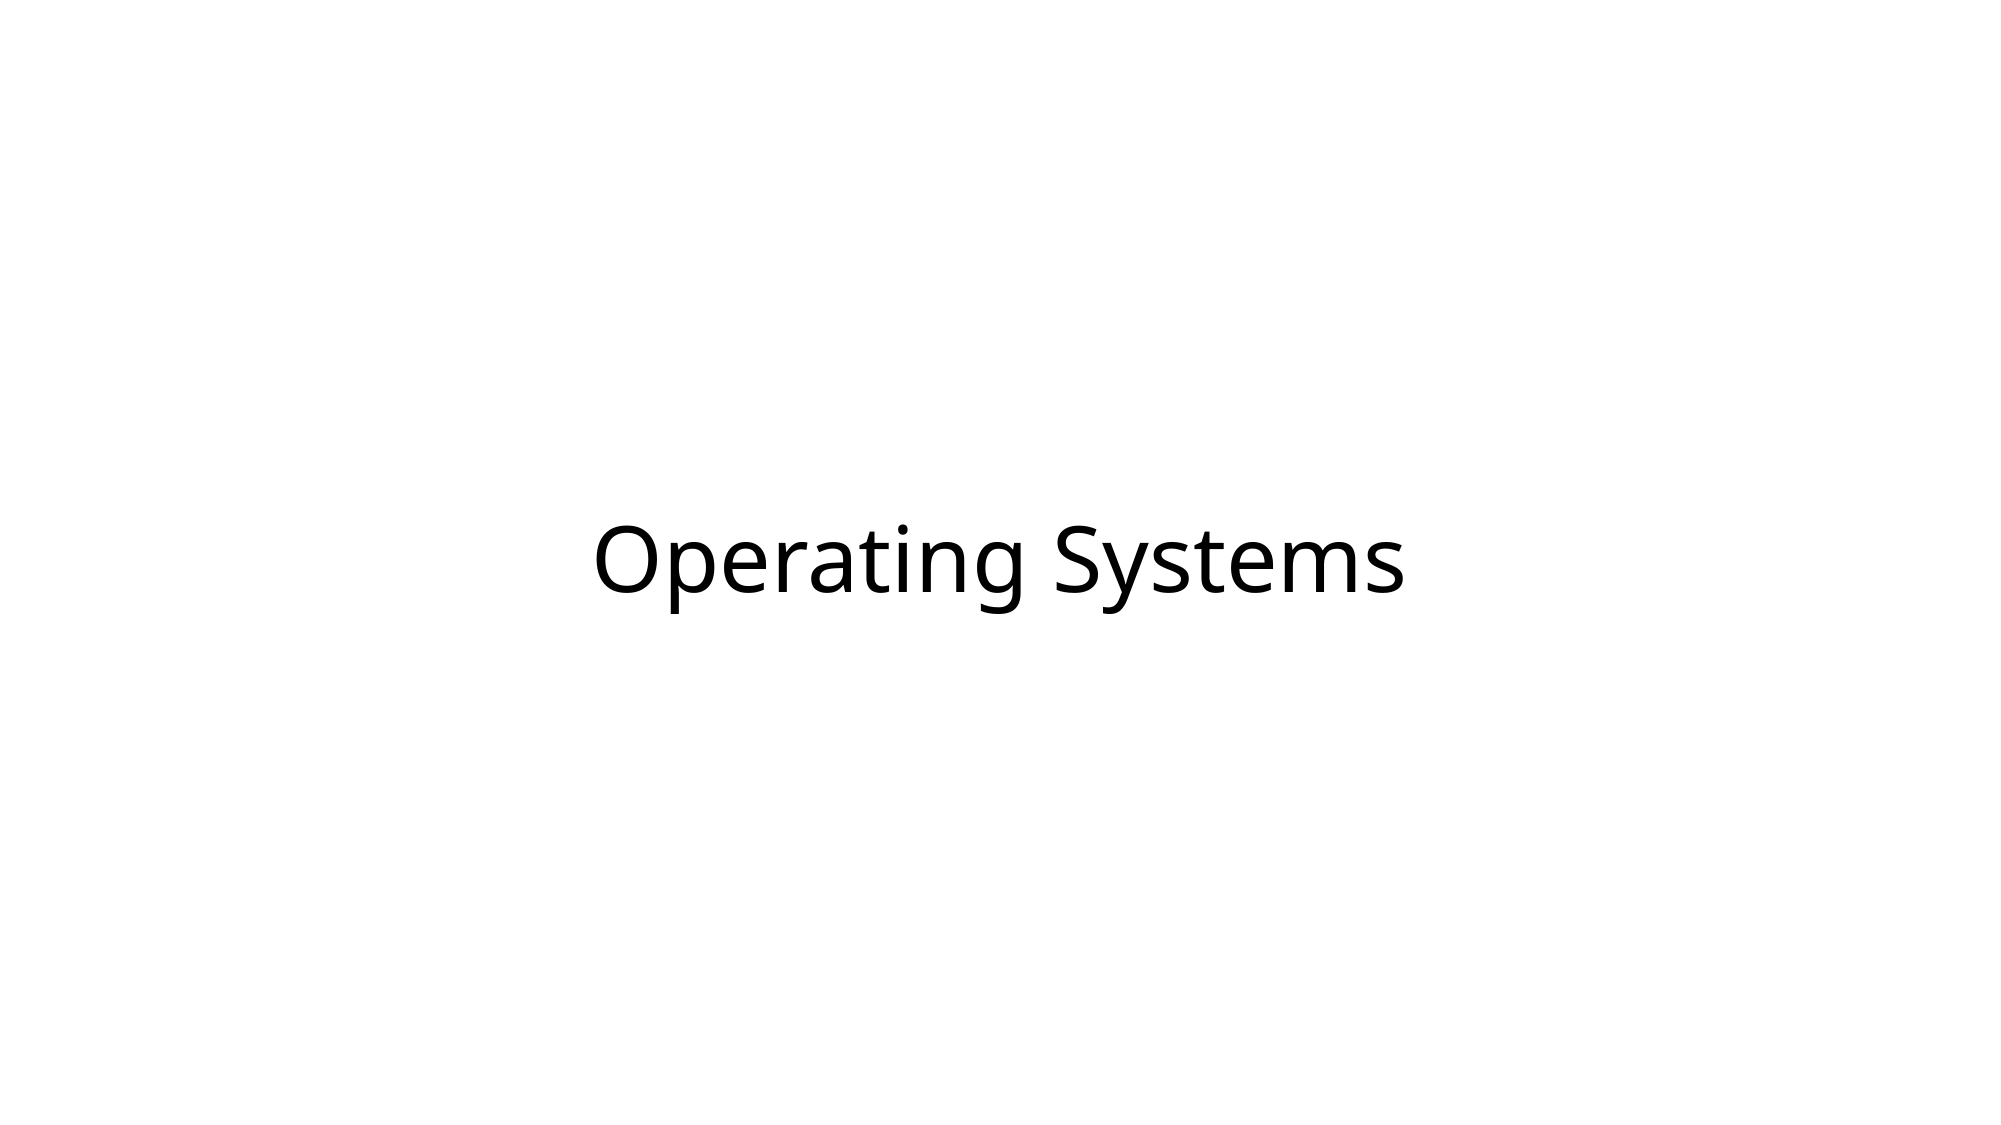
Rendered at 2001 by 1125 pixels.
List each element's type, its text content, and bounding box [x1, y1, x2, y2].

title Operating Systems [137, 453, 1863, 672]
